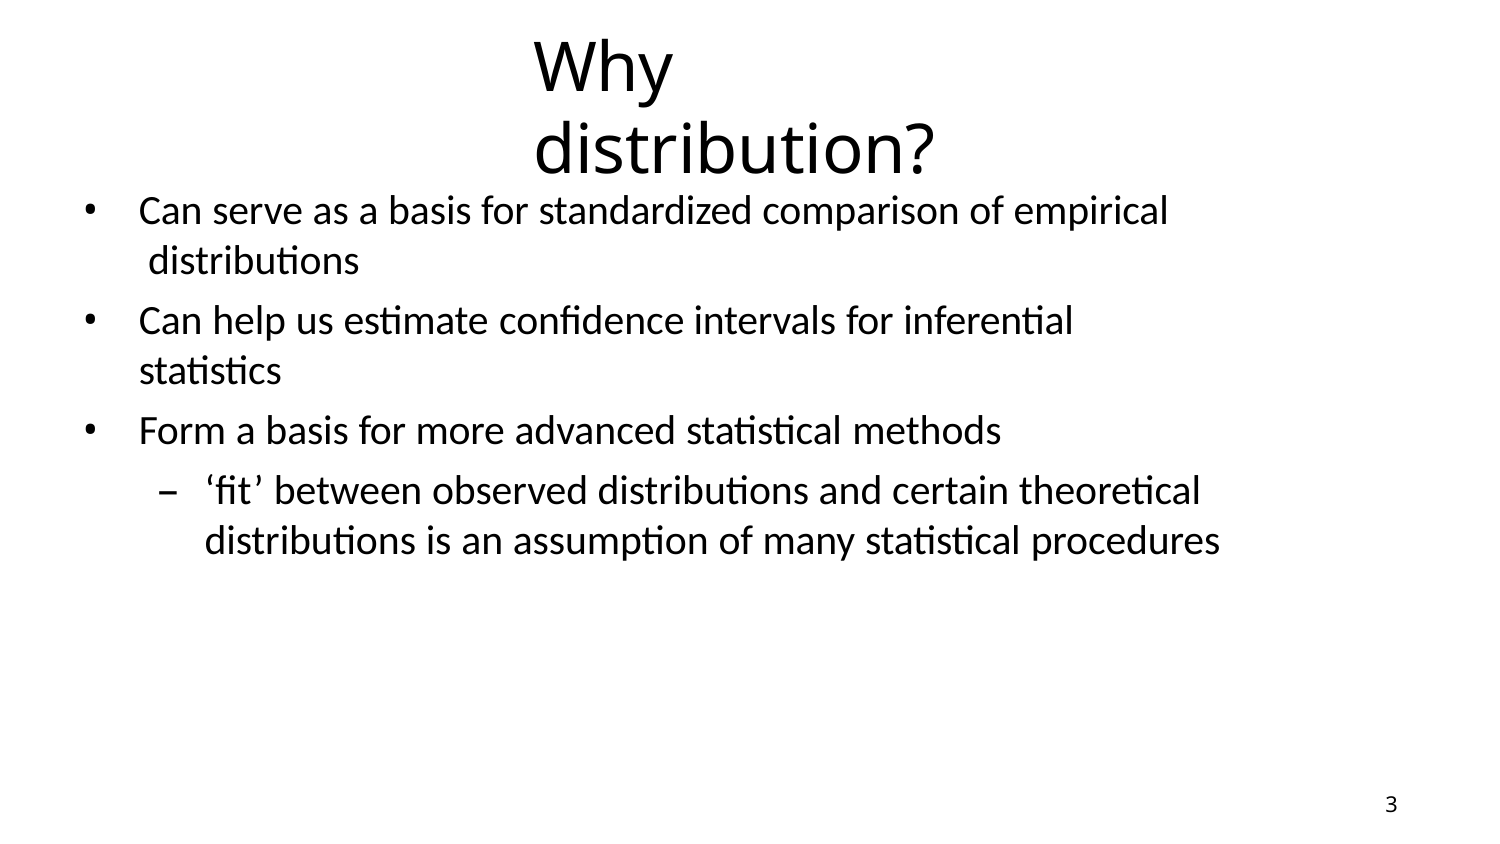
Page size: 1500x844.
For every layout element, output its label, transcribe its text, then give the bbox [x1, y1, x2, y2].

title Why distribution? [530, 20, 969, 178]
text_box 3 [1379, 790, 1417, 821]
text_box [67, 178, 1409, 769]
text_box Can serve as a basis for standardized comparison of empirical distributions Can help us estimate confidence intervals for inferential statistics Form a basis for more advanced statistical methods – ‘fit’ between observed distributions and certain theoretical distributions is an assumption of many statistical procedures [80, 180, 1239, 564]
